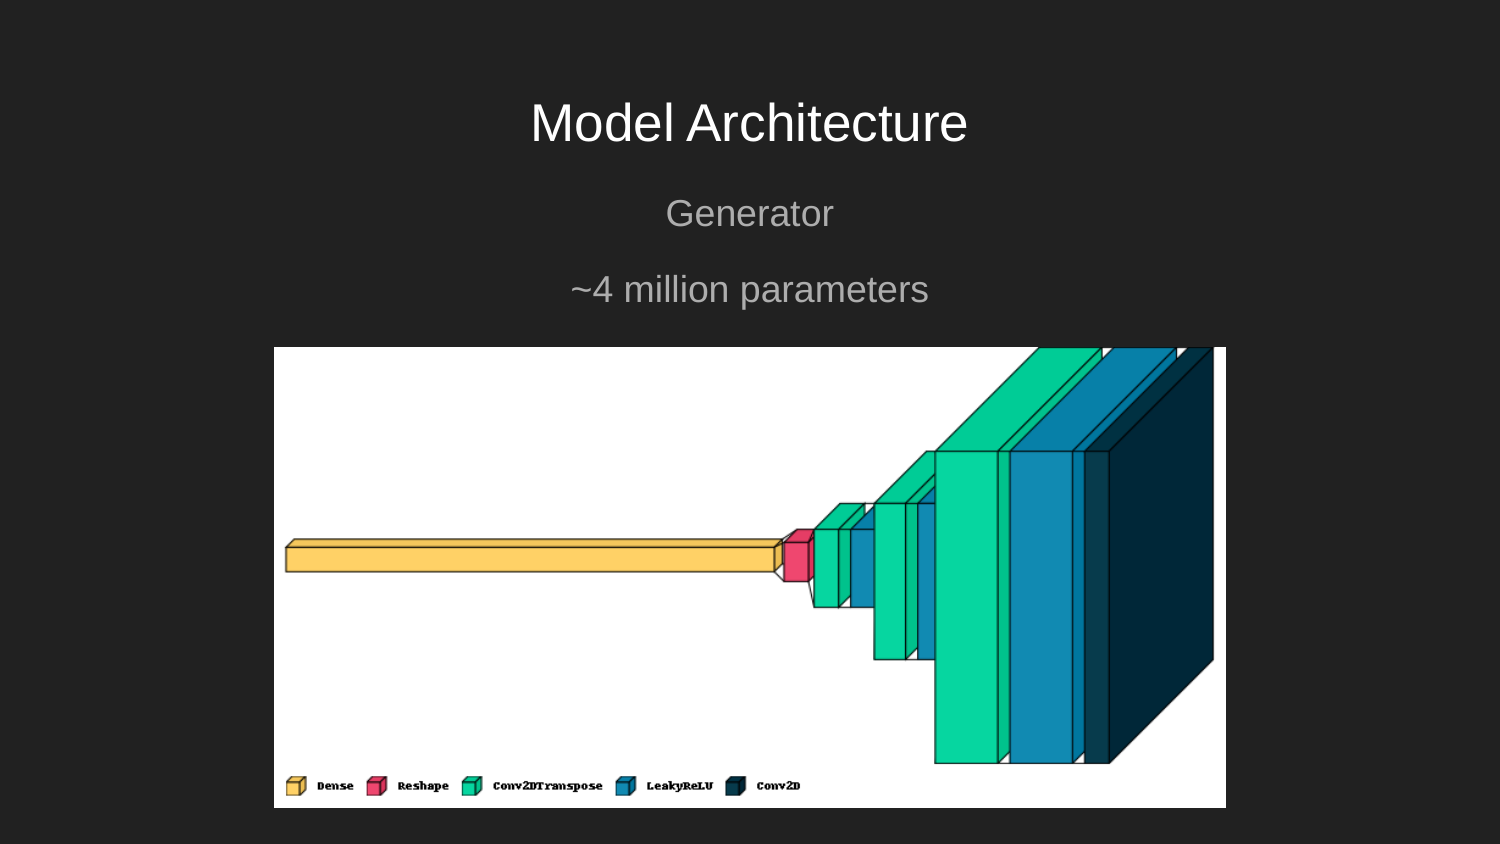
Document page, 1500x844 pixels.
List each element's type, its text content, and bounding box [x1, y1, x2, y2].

list Generator ~4 million parameters [507, 166, 993, 332]
picture [274, 346, 1226, 808]
title Model Architecture [51, 72, 1449, 167]
